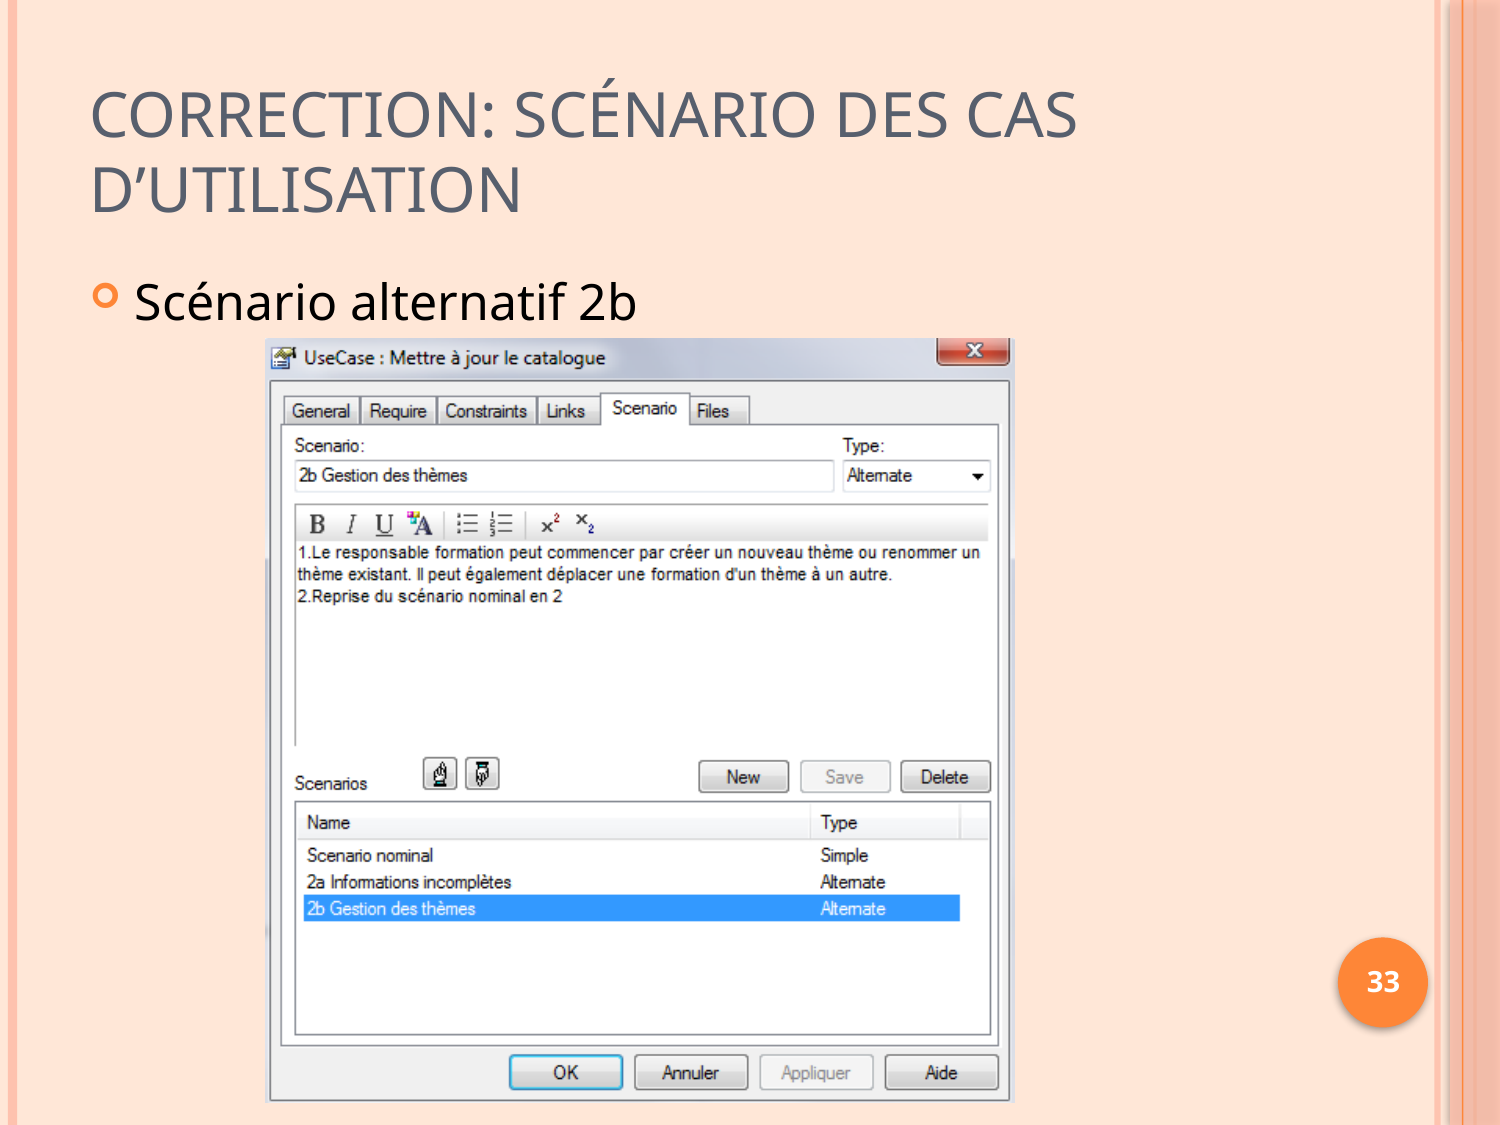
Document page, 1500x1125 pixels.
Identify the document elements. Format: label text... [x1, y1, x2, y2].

slide_number 33 [1333, 940, 1434, 1027]
title Correction: Scénario des cas d’utilisation [75, 45, 1300, 233]
list Scénario alternatif 2b [75, 262, 1300, 409]
picture [265, 337, 1015, 1103]
